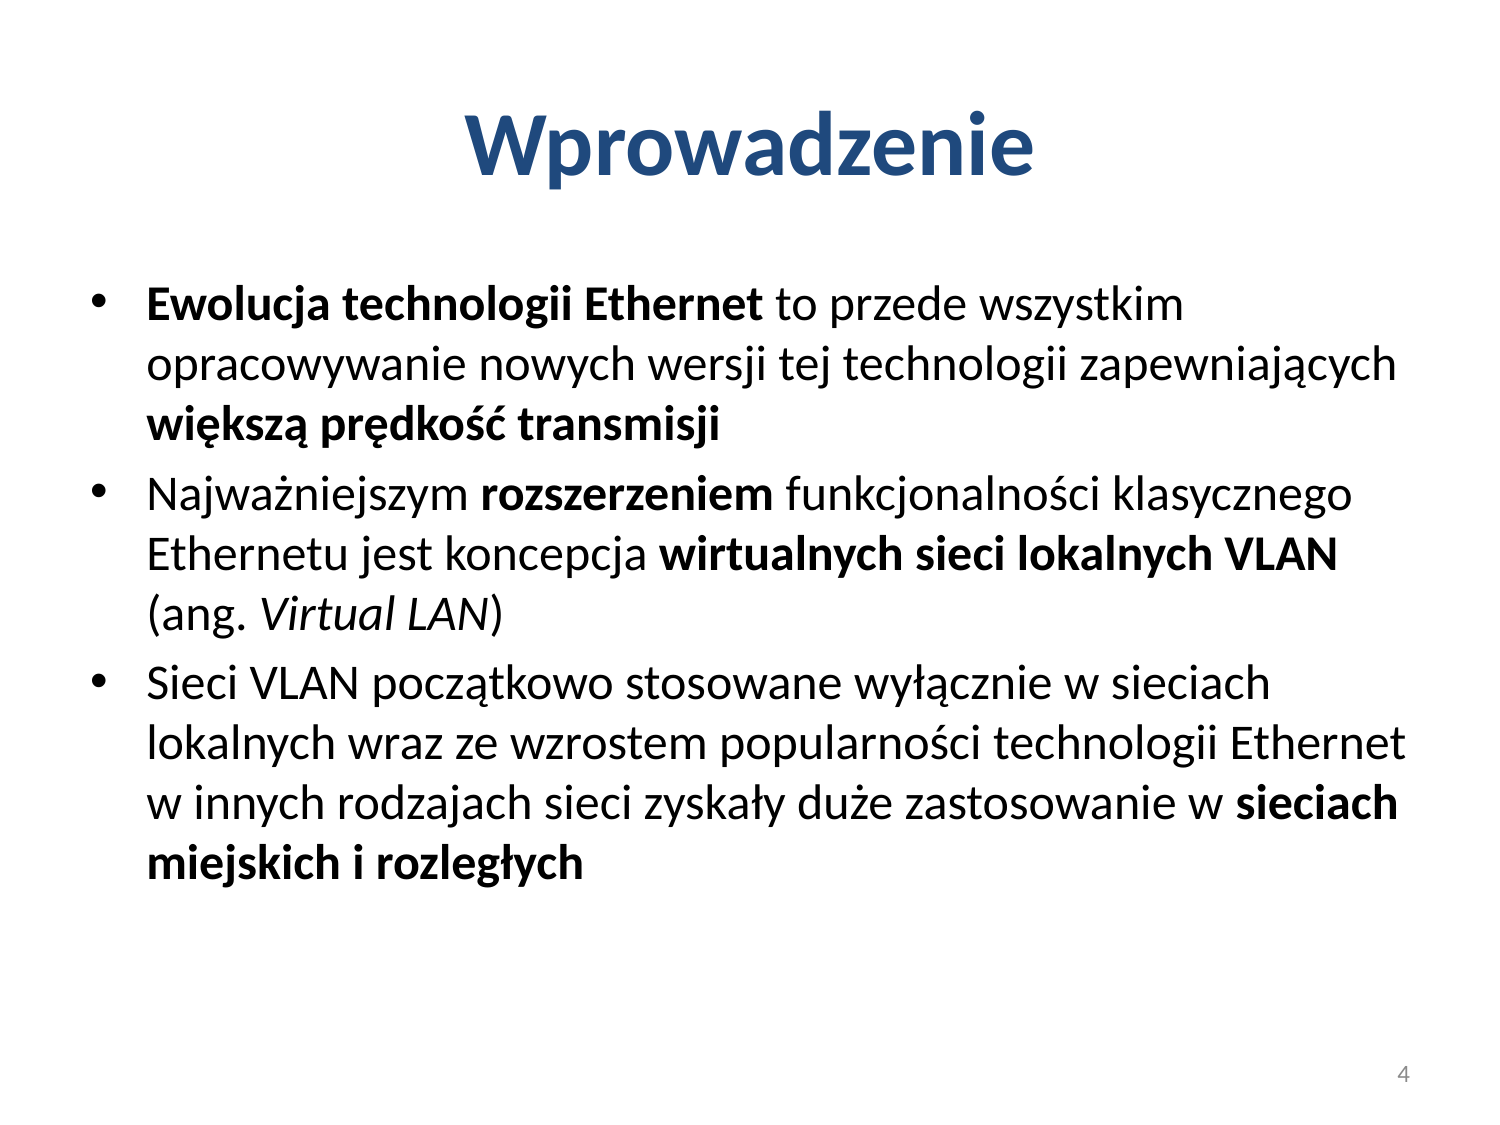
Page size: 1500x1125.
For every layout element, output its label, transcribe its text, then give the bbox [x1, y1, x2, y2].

list Ewolucja technologii Ethernet to przede wszystkim opracowywanie nowych wersji tej technologii zapewniających większą prędkość transmisji Najważniejszym rozszerzeniem funkcjonalności klasycznego Ethernetu jest koncepcja wirtualnych sieci lokalnych VLAN (ang. Virtual LAN) Sieci VLAN początkowo stosowane wyłącznie w sieciach lokalnych wraz ze wzrostem popularności technologii Ethernet w innych rodzajach sieci zyskały duże zastosowanie w sieciach miejskich i rozległych [75, 262, 1425, 1005]
title Wprowadzenie [75, 45, 1425, 233]
slide_number 4 [1074, 1042, 1425, 1103]
